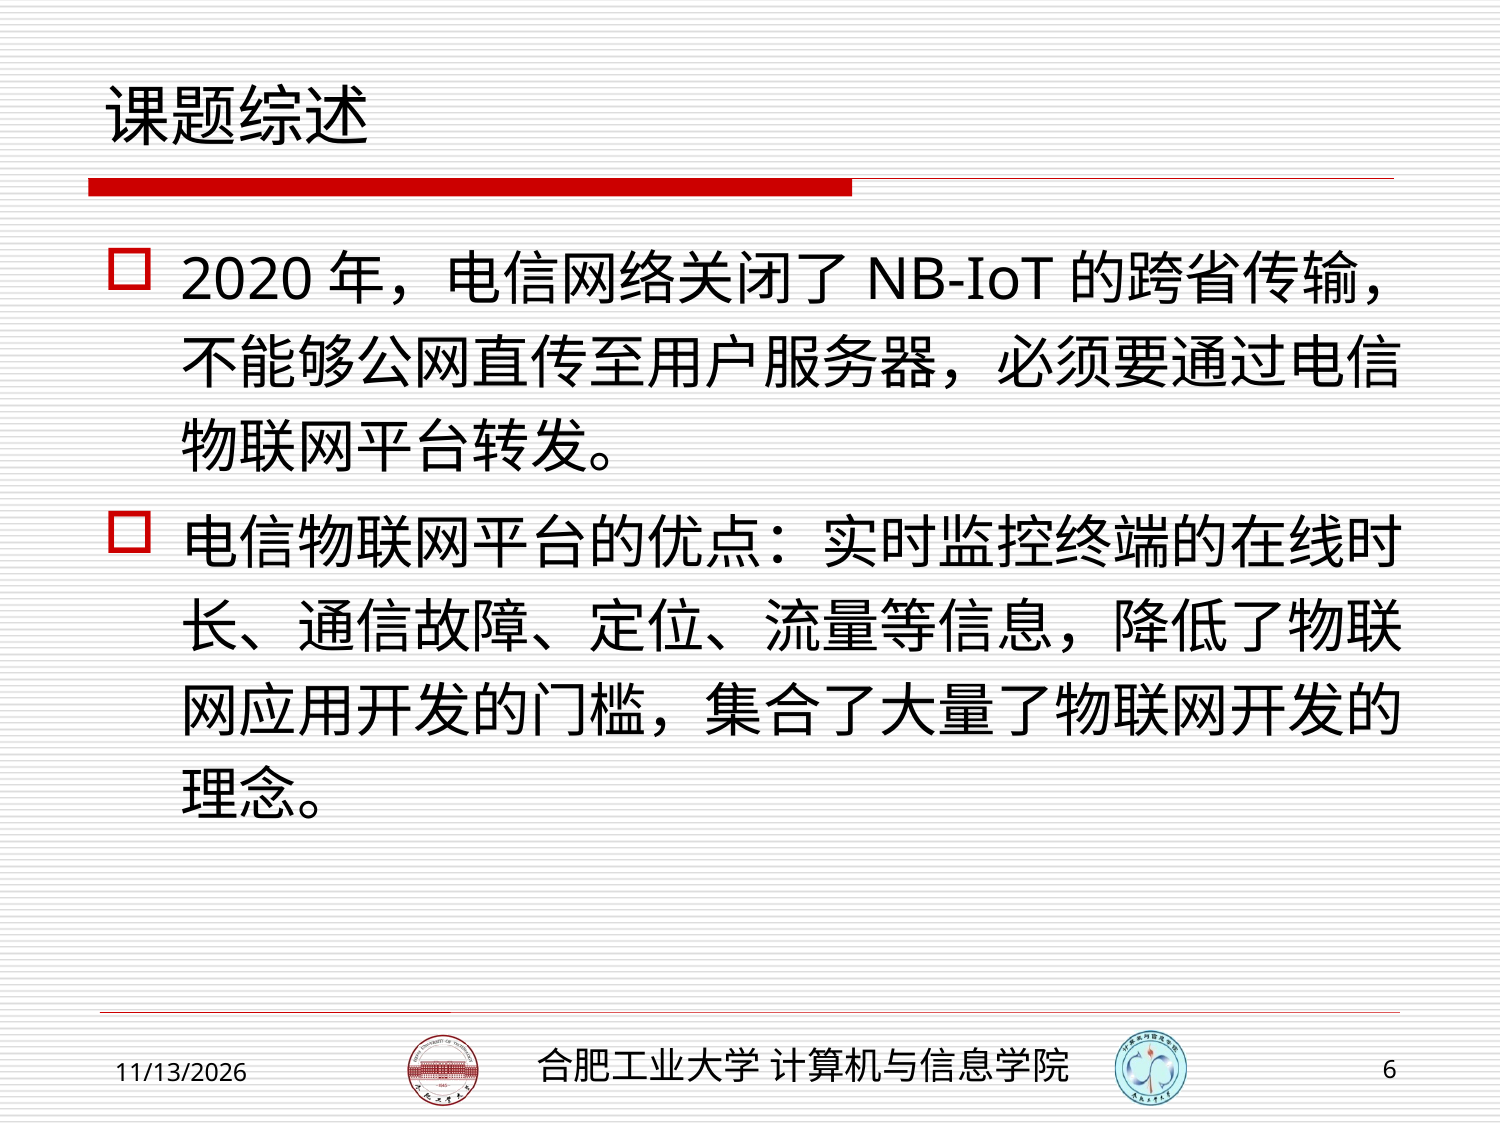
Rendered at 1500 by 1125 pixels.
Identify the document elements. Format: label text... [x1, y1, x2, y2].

list 2020年，电信网络关闭了NB-IoT的跨省传输，不能够公网直传至用户服务器，必须要通过电信物联网平台转发。 电信物联网平台的优点：实时监控终端的在线时长、通信故障、定位、流量等信息，降低了物联网应用开发的门槛，集合了大量了物联网开发的理念。 [88, 219, 1436, 1003]
picture [0, 0, 1500, 1125]
title 课题综述 [88, 38, 1402, 162]
